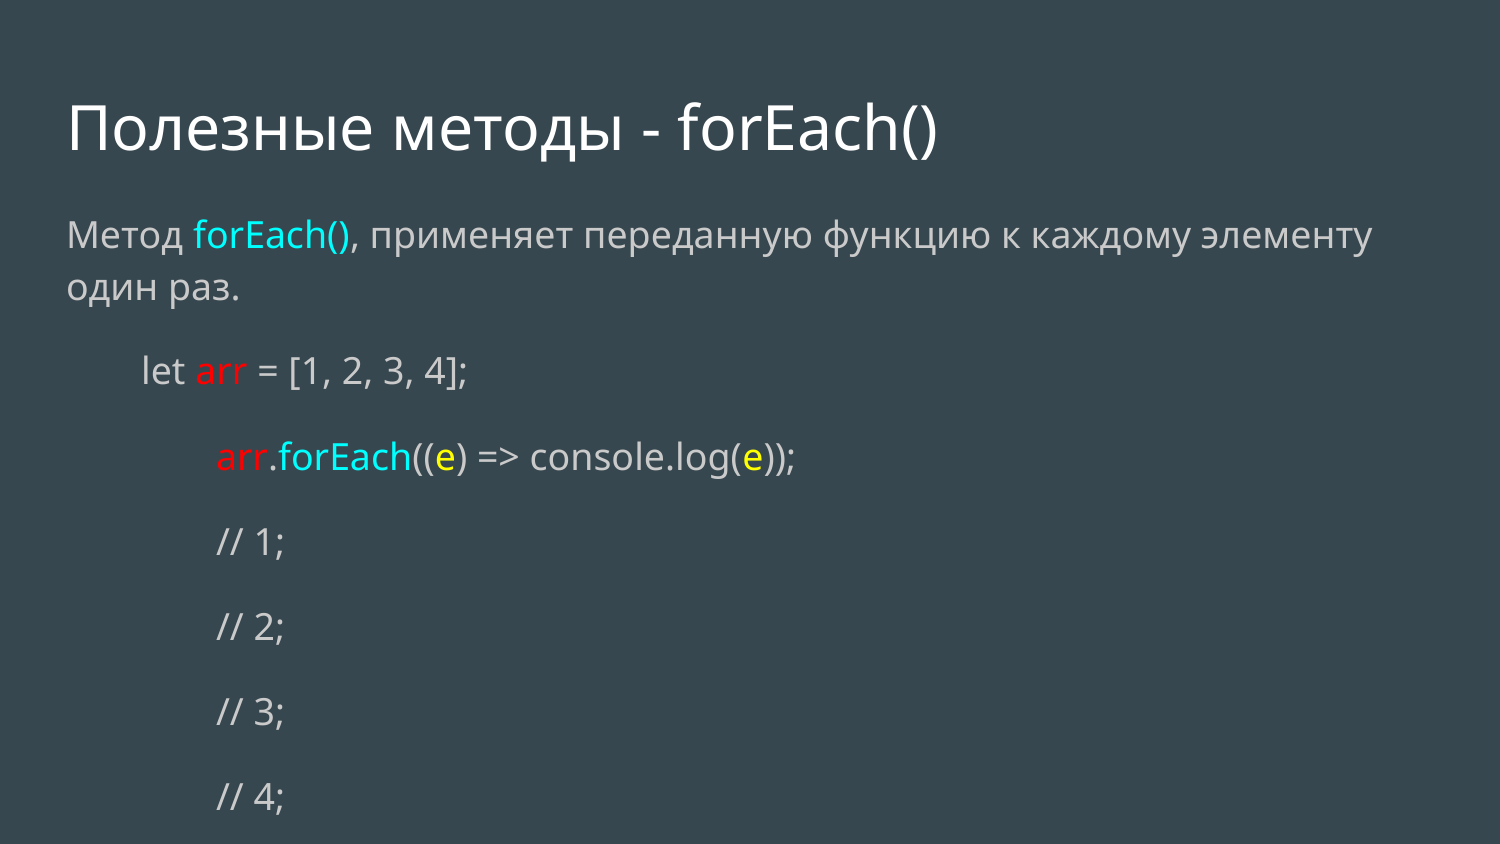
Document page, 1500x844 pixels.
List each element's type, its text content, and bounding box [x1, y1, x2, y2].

list Метод forEach(), применяет переданную функцию к каждому элементу один раз. let arr = [1, 2, 3, 4]; arr.forEach((e) => console.log(e)); // 1; // 2; // 3; // 4; [51, 189, 1449, 750]
title Полезные методы - forEach() [51, 72, 1449, 167]
